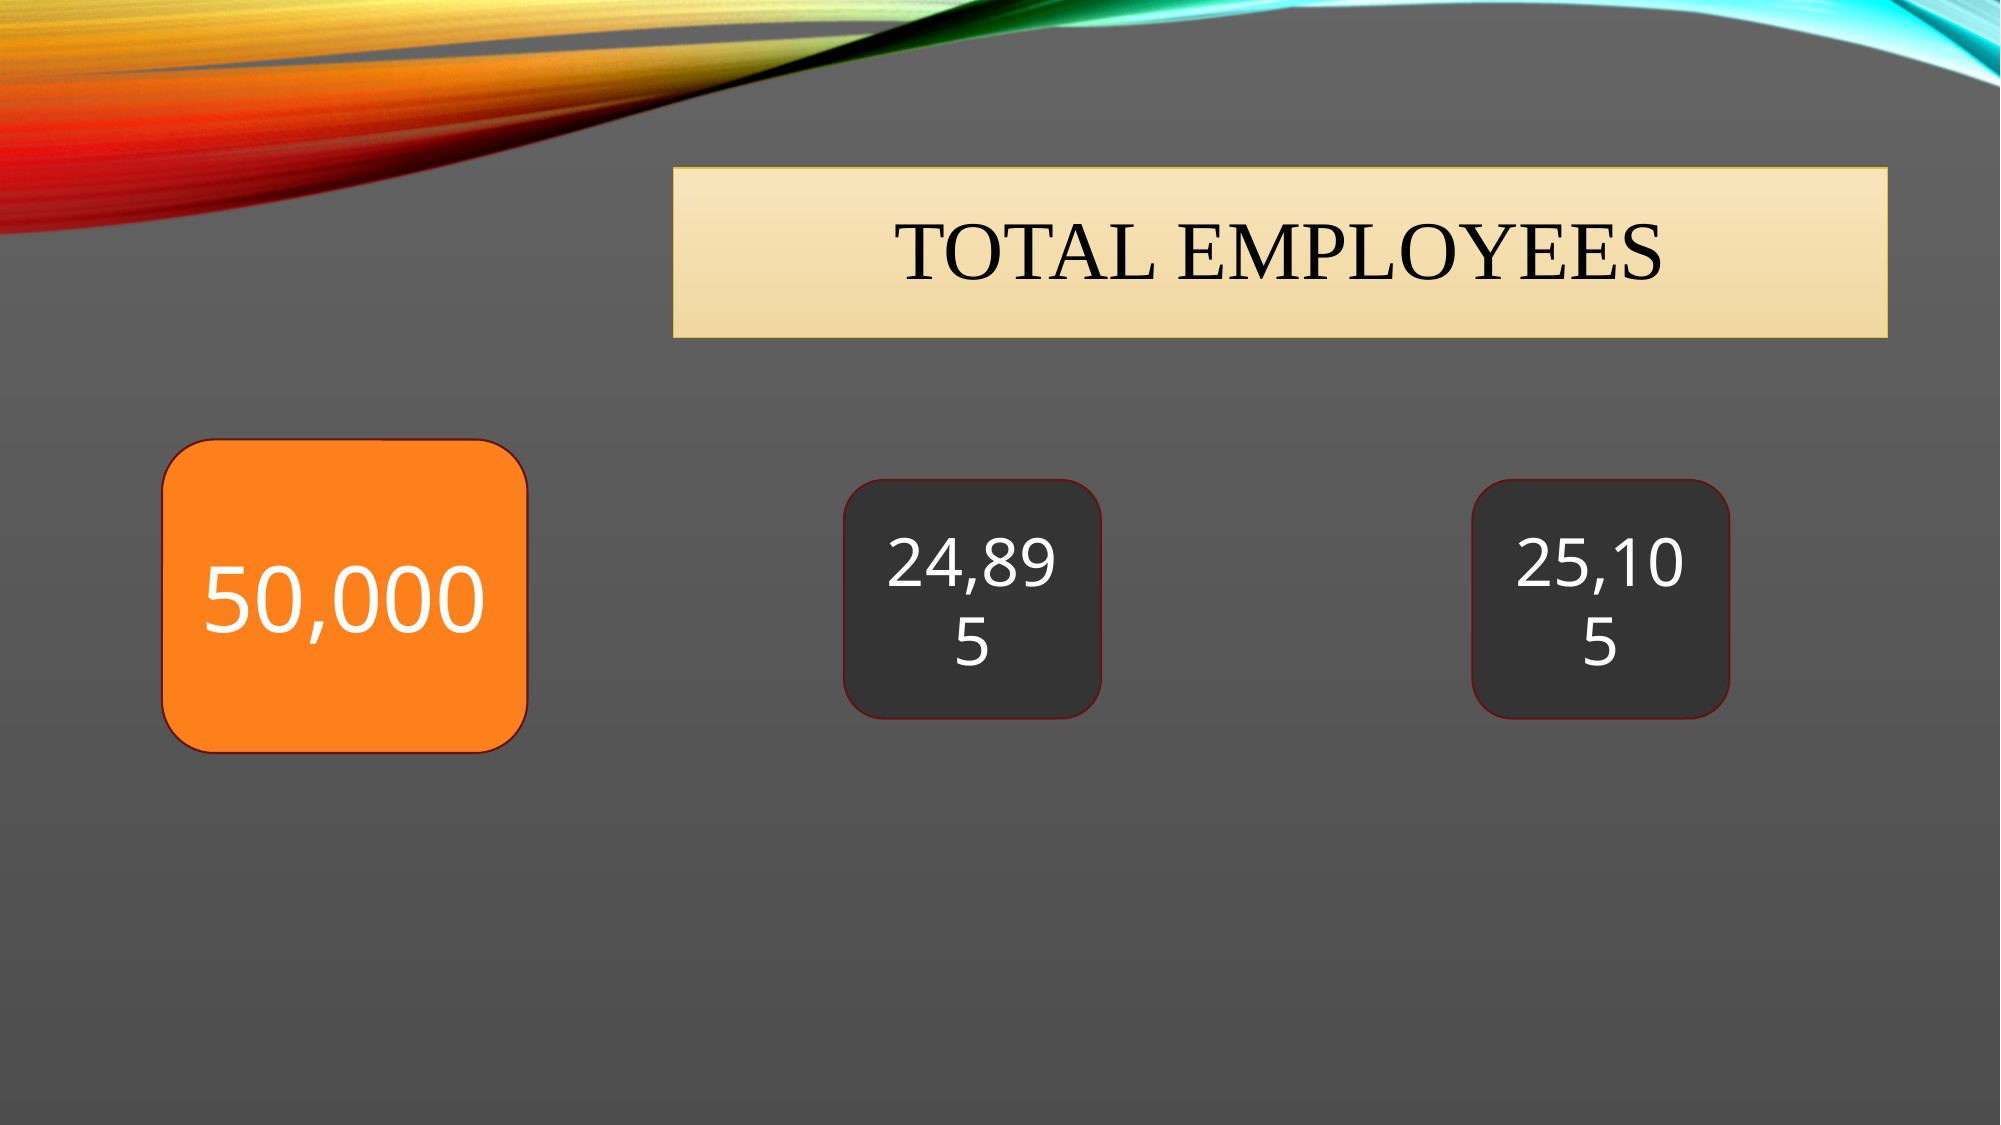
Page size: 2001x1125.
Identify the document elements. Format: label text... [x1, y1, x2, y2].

title Total Employees [673, 167, 1888, 338]
text_box 50,000 [160, 438, 529, 755]
picture [0, 0, 2000, 237]
text_box 24,895 [842, 478, 1102, 720]
text_box 25,105 [1471, 478, 1731, 720]
